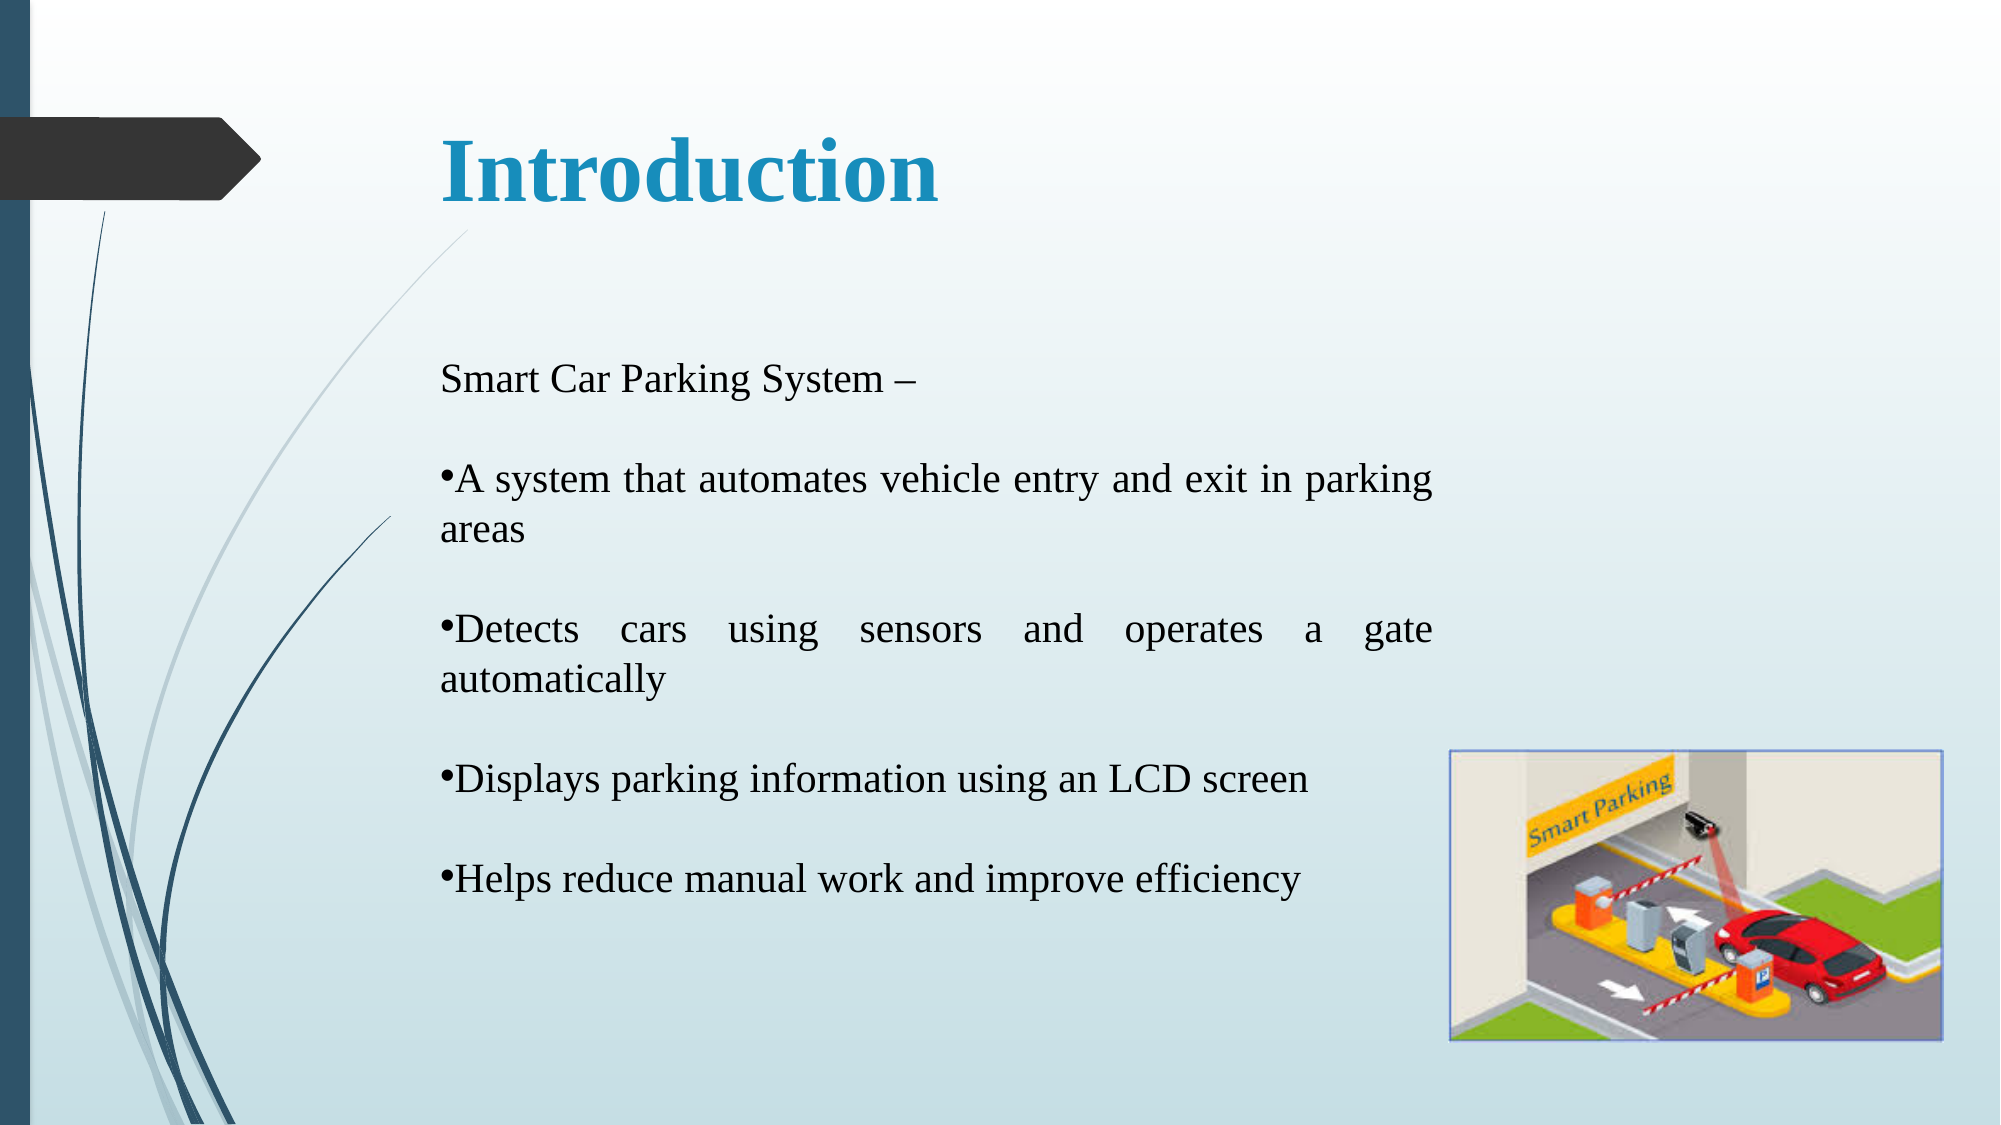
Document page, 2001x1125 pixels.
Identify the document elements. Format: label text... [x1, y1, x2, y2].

picture [1448, 748, 1944, 1043]
text_box Smart Car Parking System – A system that automates vehicle entry and exit in parking areas Detects cars using sensors and operates a gate automatically Displays parking information using an LCD screen Helps reduce manual work and improve efficiency [425, 342, 1449, 908]
title Introduction [425, 102, 1888, 313]
